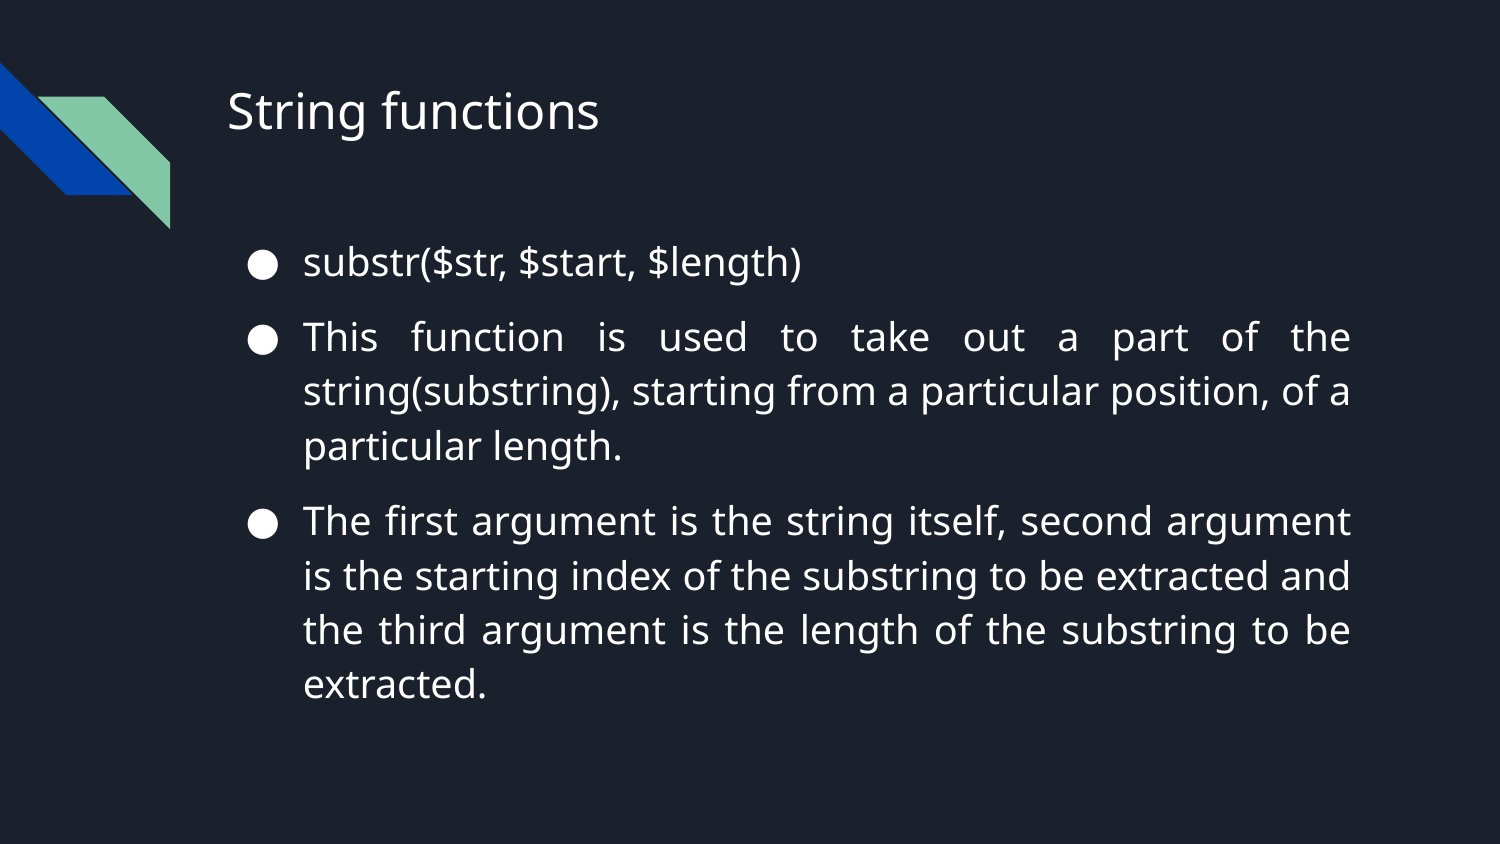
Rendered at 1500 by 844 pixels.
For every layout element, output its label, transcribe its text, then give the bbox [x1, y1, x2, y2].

list substr($str, $start, $length) This function is used to take out a part of the string(substring), starting from a particular position, of a particular length. The first argument is the string itself, second argument is the starting index of the substring to be extracted and the third argument is the length of the substring to be extracted. [212, 214, 1368, 796]
title String functions [212, 64, 1368, 214]
